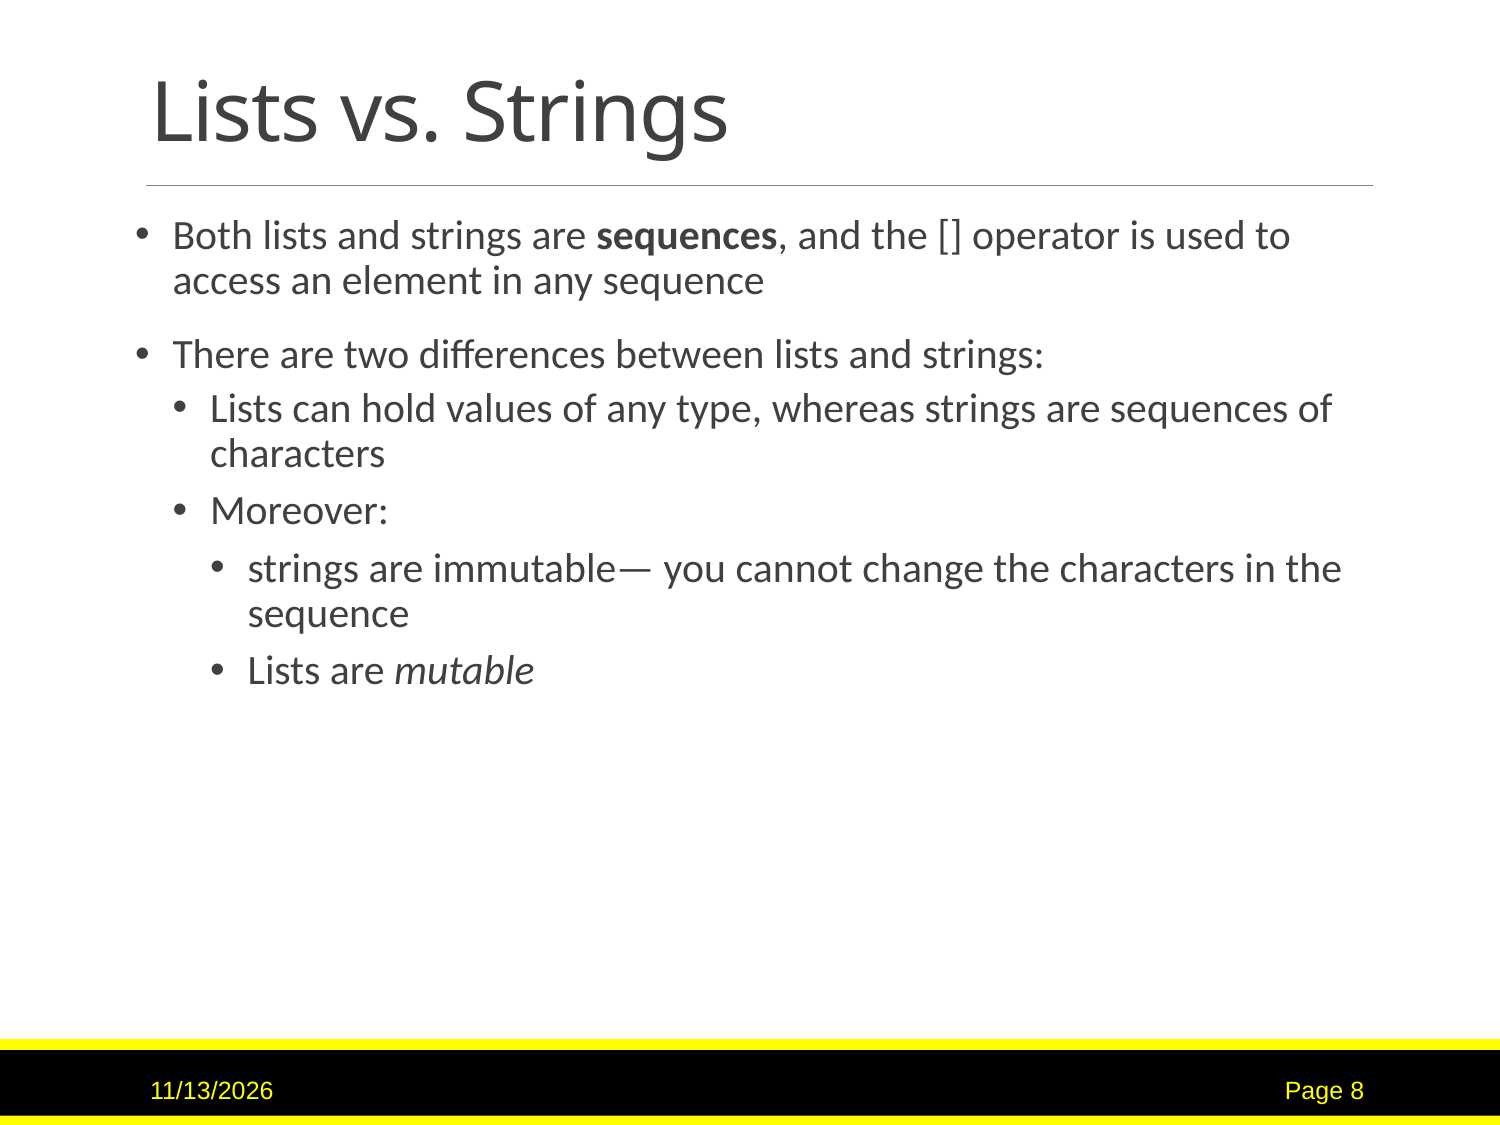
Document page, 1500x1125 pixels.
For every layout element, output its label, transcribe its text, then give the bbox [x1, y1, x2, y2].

title Lists vs. Strings [135, 47, 1373, 167]
list Both lists and strings are sequences, and the [] operator is used to access an element in any sequence There are two differences between lists and strings: Lists can hold values of any type, whereas strings are sequences of characters Moreover: strings are immutable— you cannot change the characters in the sequence Lists are mutable [135, 205, 1373, 963]
slide_number Page 8 [1218, 1059, 1380, 1120]
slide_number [135, 1059, 440, 1120]
